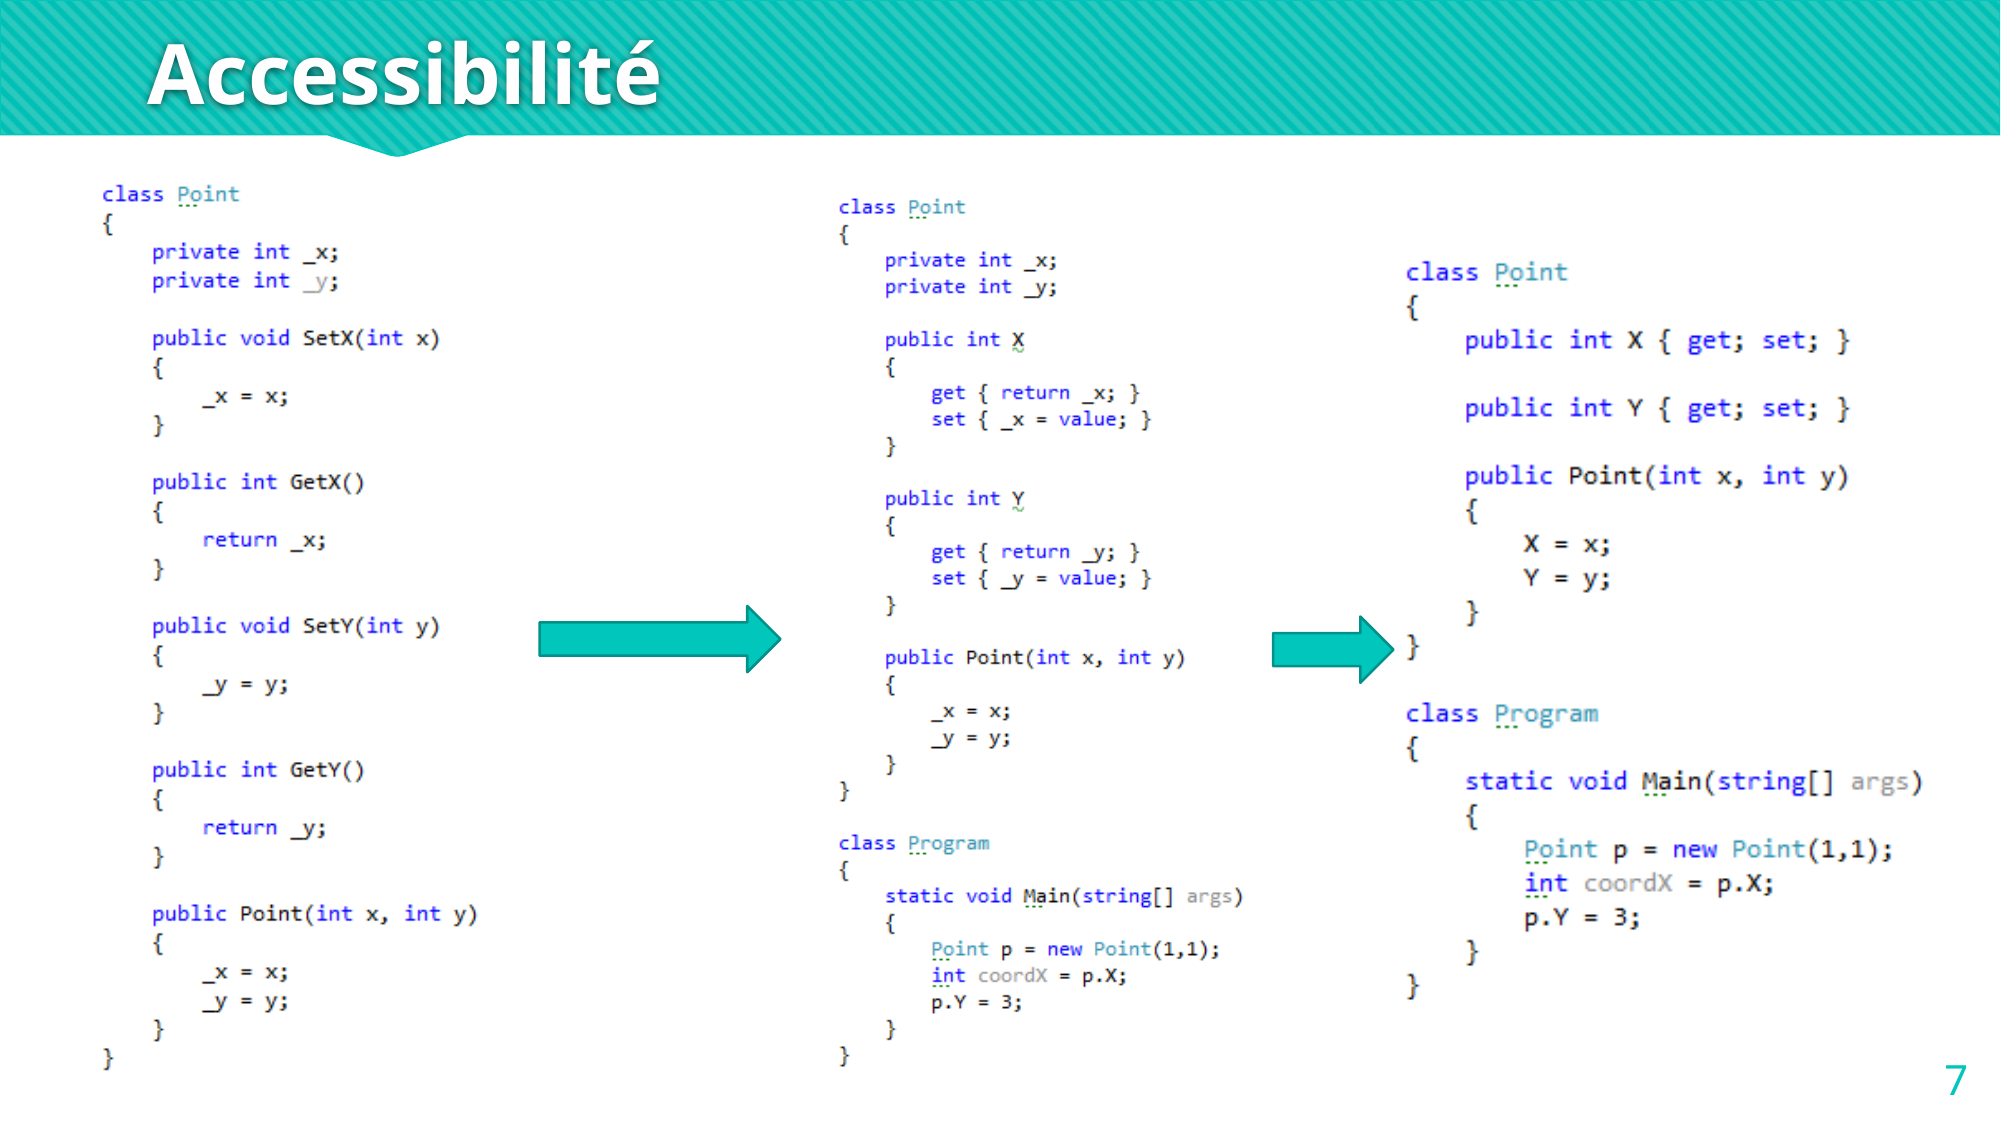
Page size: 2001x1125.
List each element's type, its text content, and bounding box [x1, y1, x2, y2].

picture [92, 171, 529, 1084]
picture [1393, 247, 1957, 1017]
slide_number 7 [1809, 1031, 1984, 1113]
picture [832, 189, 1268, 1075]
text_box [539, 605, 781, 673]
title Accessibilité [132, 0, 1868, 130]
text_box [1273, 616, 1393, 683]
